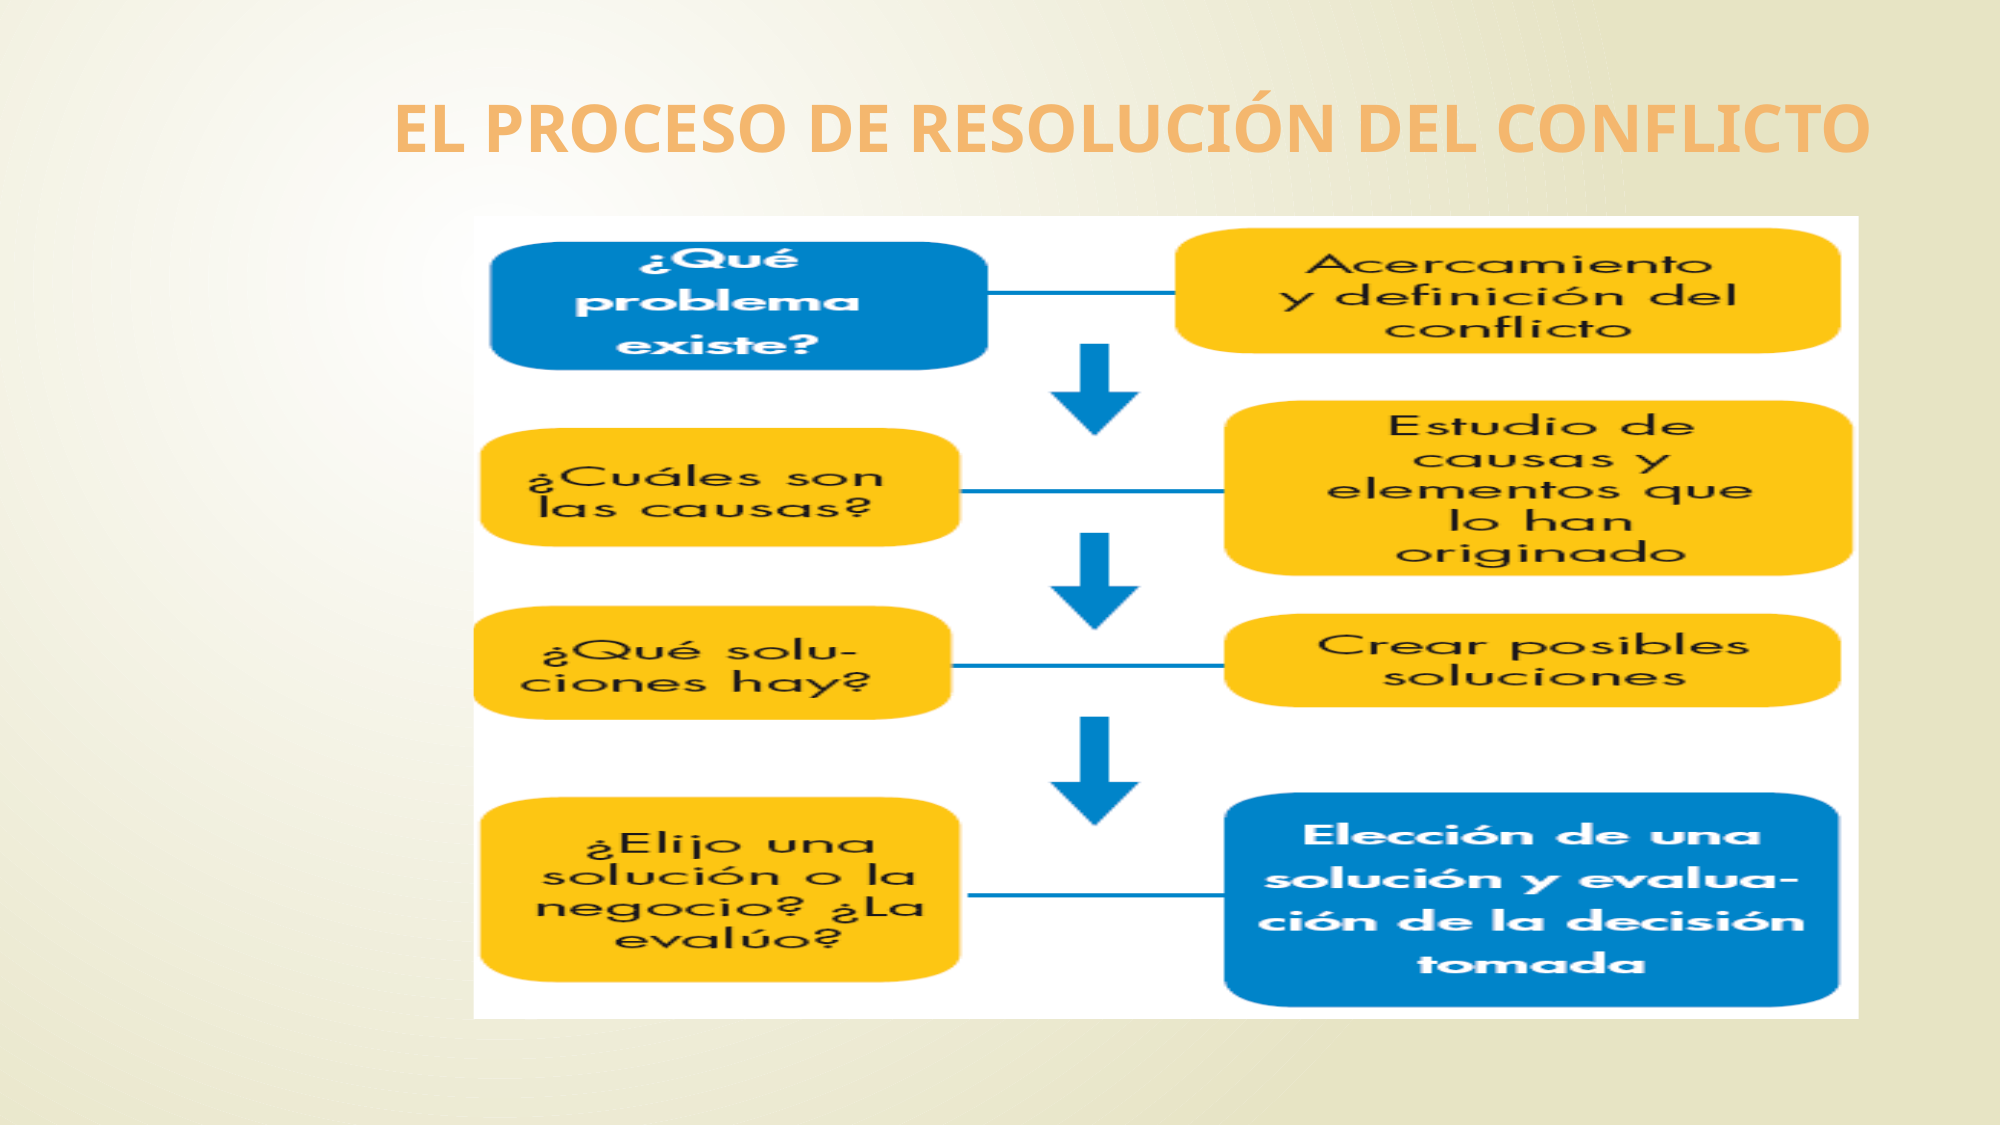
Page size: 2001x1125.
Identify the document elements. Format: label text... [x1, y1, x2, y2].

picture [473, 215, 1859, 1019]
title EL PROCESO DE RESOLUCIÓN DEL CONFLICTO [377, 78, 1933, 182]
